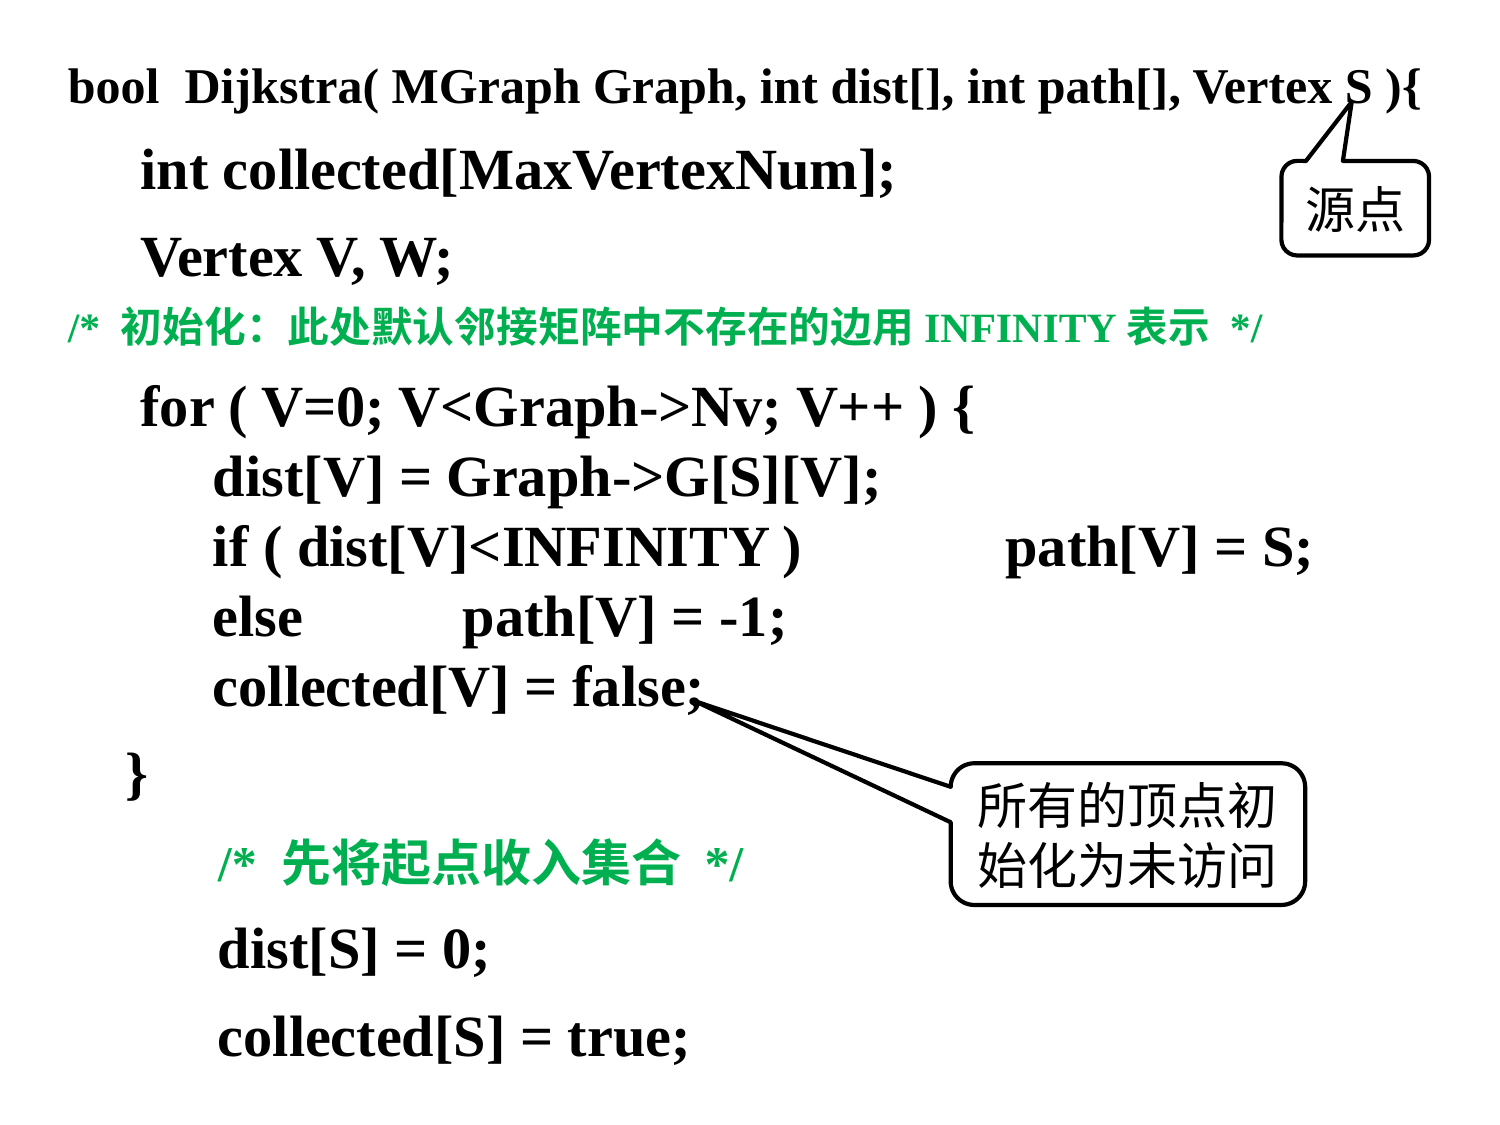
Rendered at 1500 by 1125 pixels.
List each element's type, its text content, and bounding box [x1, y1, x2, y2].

text_box bool Dijkstra( MGraph Graph, int dist[], int path[], Vertex S ){ int collected[MaxVertexNum]; Vertex V, W; /* 初始化：此处默认邻接矩阵中不存在的边用INFINITY表示 */ for ( V=0; V<Graph->Nv; V++ ) { dist[V] = Graph->G[S][V]; if ( dist[V]<INFINITY ) path[V] = S; else path[V] = -1; collected[V] = false; } /* 先将起点收入集合 */ dist[S] = 0; collected[S] = true; [53, 31, 1447, 1076]
text_box 源点 [1279, 99, 1432, 258]
text_box 所有的顶点初始化为未访问 [693, 699, 1308, 908]
